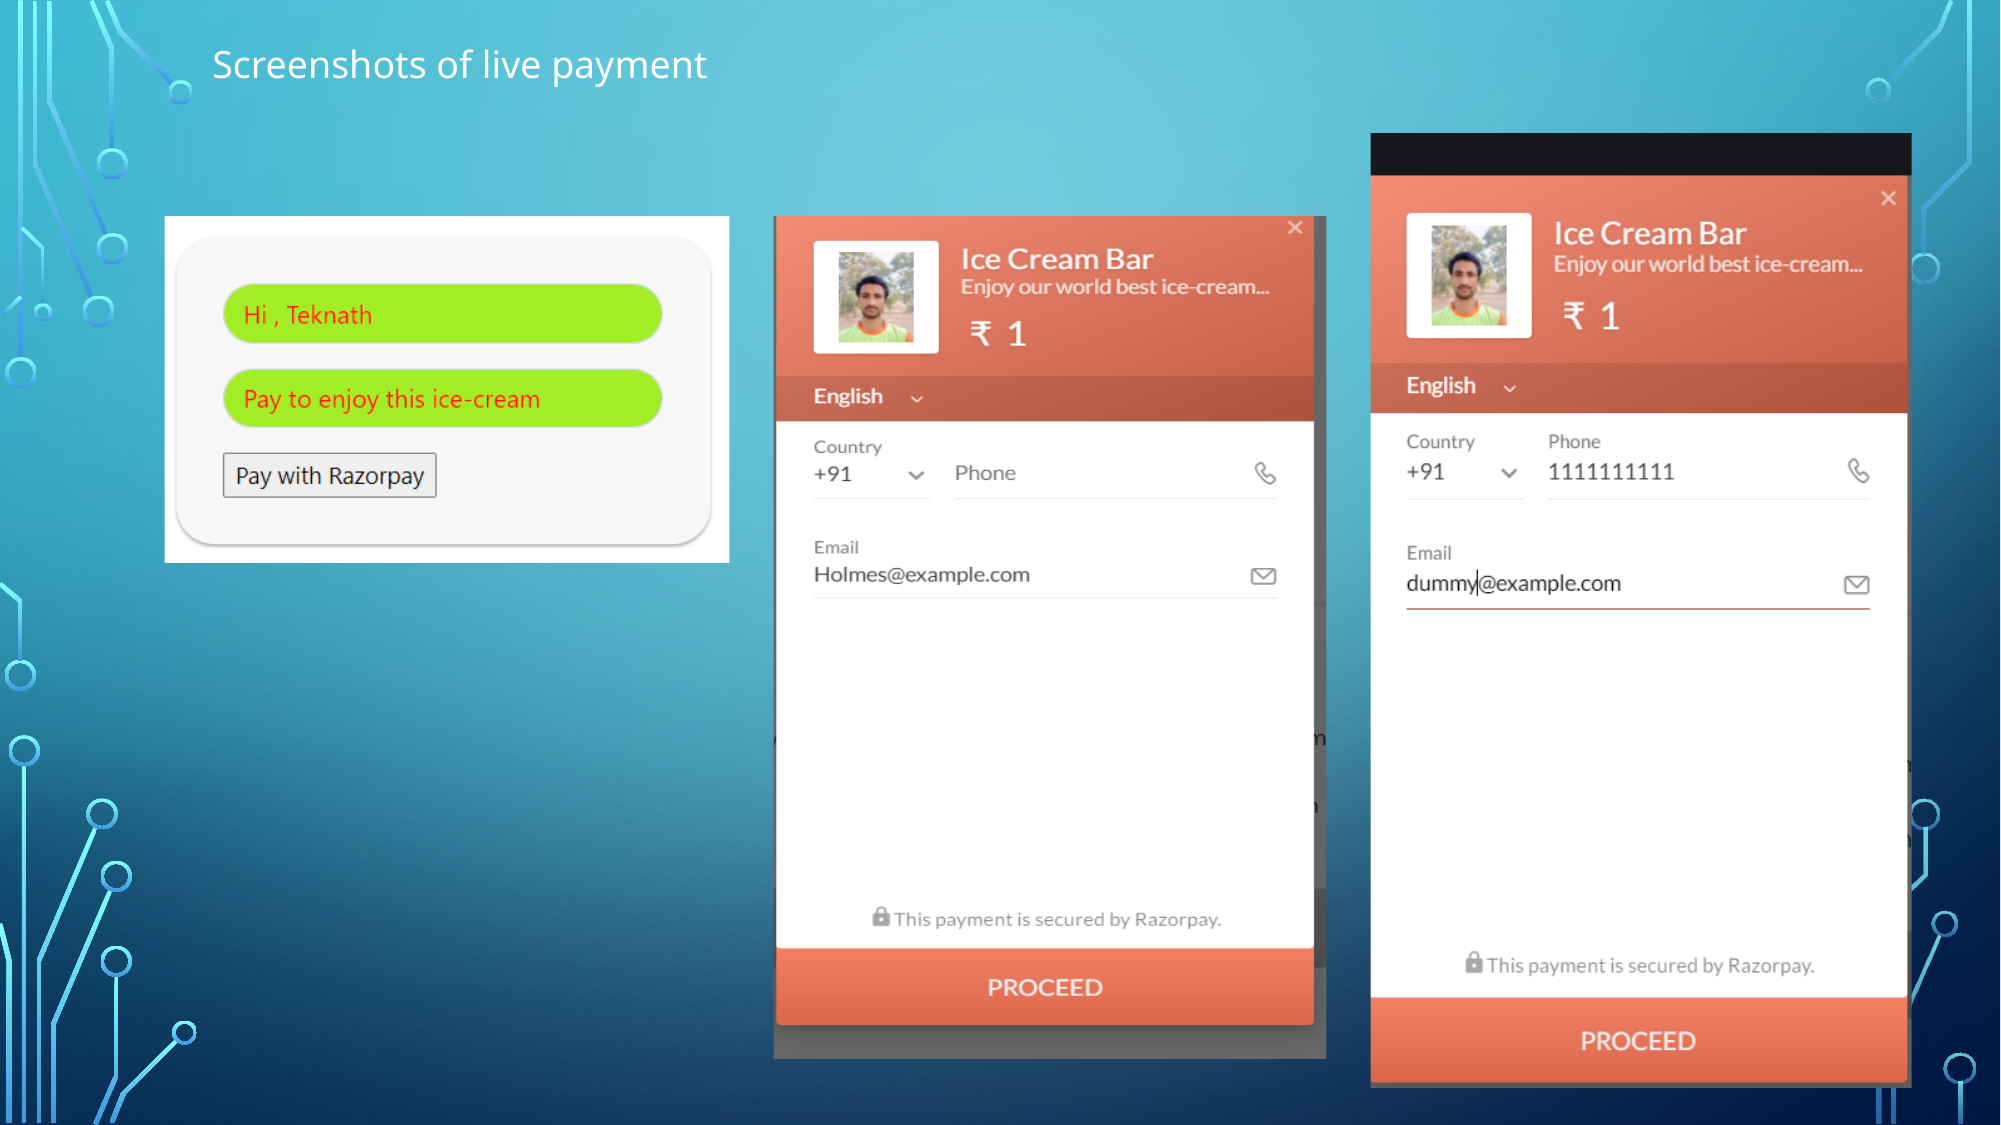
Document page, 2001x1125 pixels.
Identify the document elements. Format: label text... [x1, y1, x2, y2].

picture [164, 215, 730, 563]
picture [1370, 116, 1912, 1088]
picture [773, 215, 1327, 1125]
text_box Screenshots of live payment [197, 33, 1200, 94]
